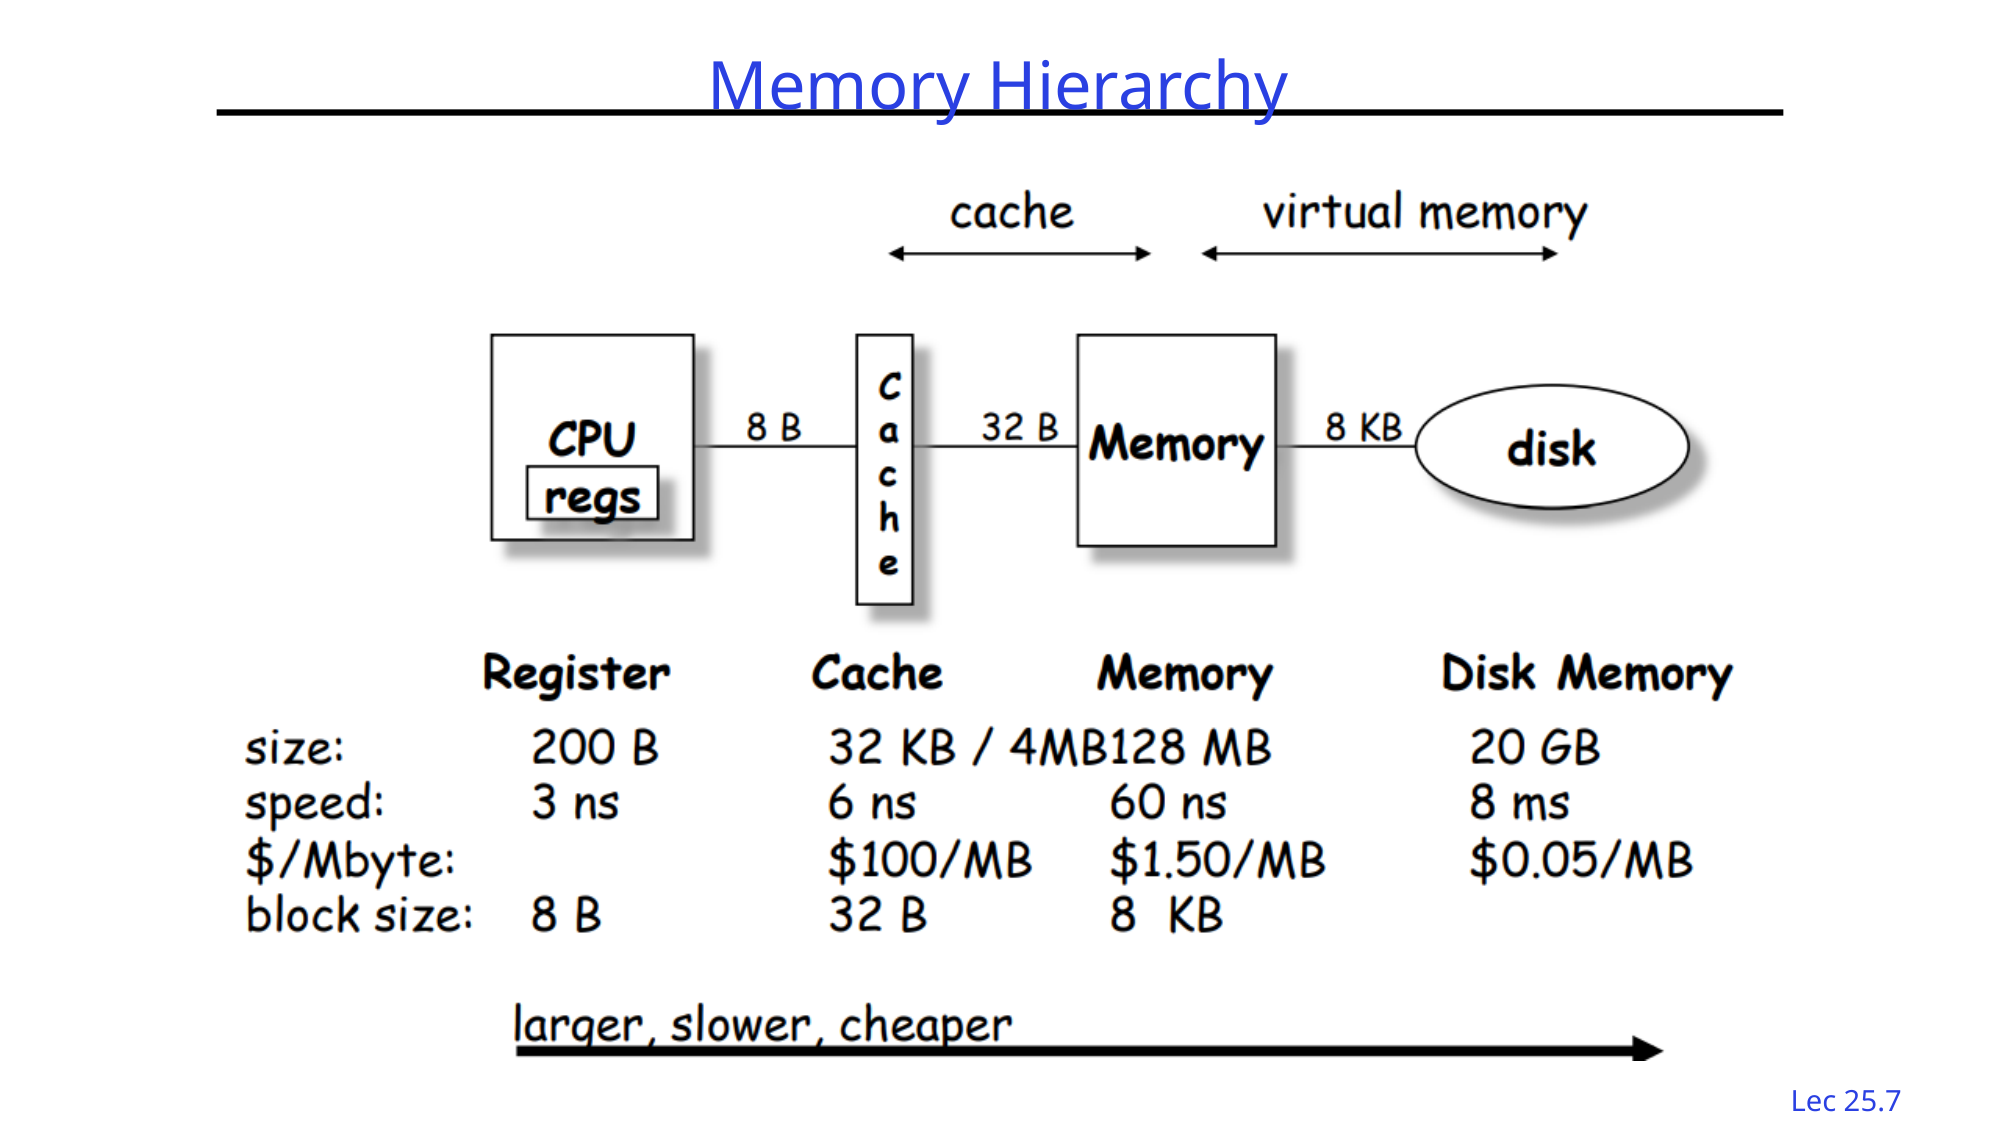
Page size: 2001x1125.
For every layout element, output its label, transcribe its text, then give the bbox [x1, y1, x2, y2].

picture [241, 175, 1756, 1061]
title Memory Hierarchy [68, 45, 1929, 152]
